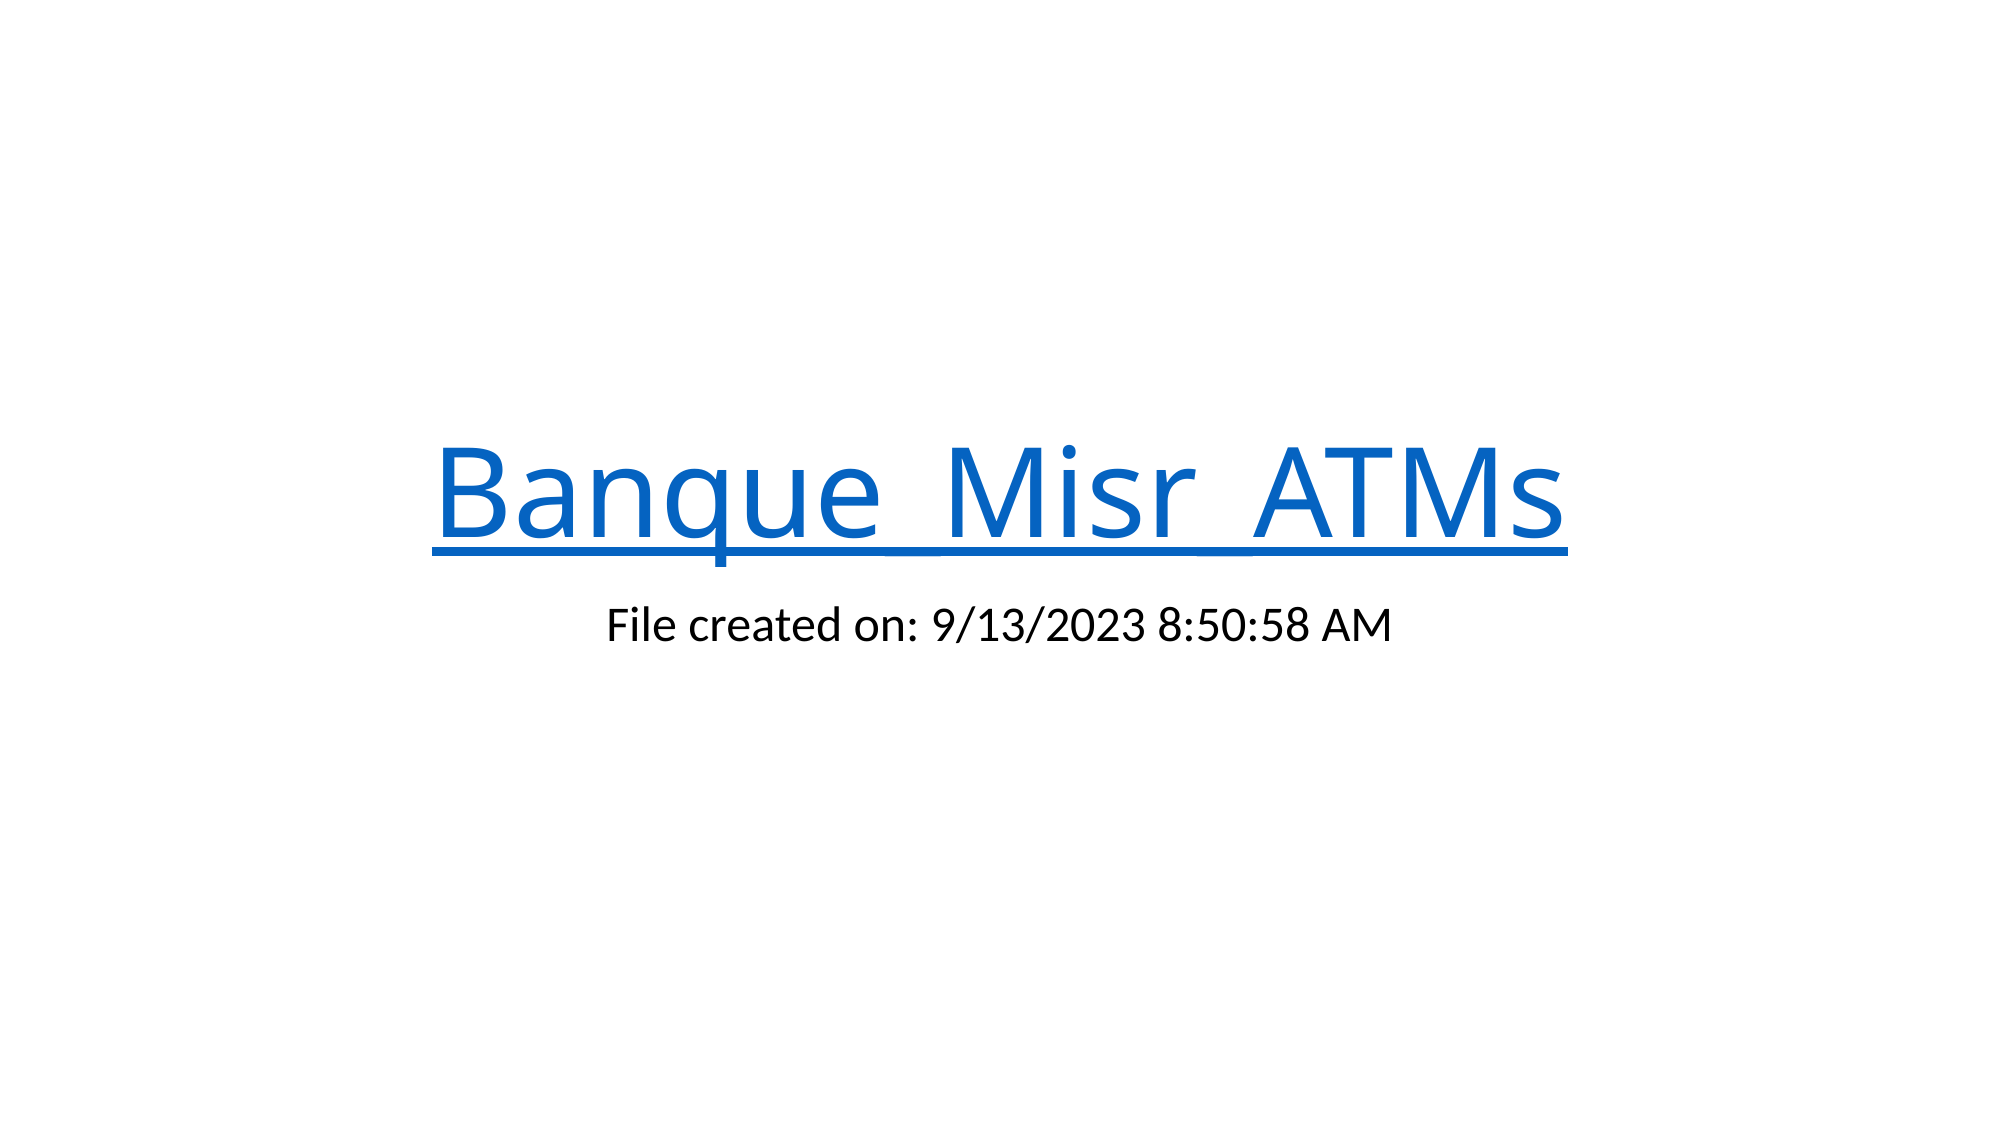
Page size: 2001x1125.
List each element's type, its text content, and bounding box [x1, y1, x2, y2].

subtitle File created on: 9/13/2023 8:50:58 AM [249, 590, 1750, 863]
title Banque_Misr_ATMs [249, 184, 1750, 576]
